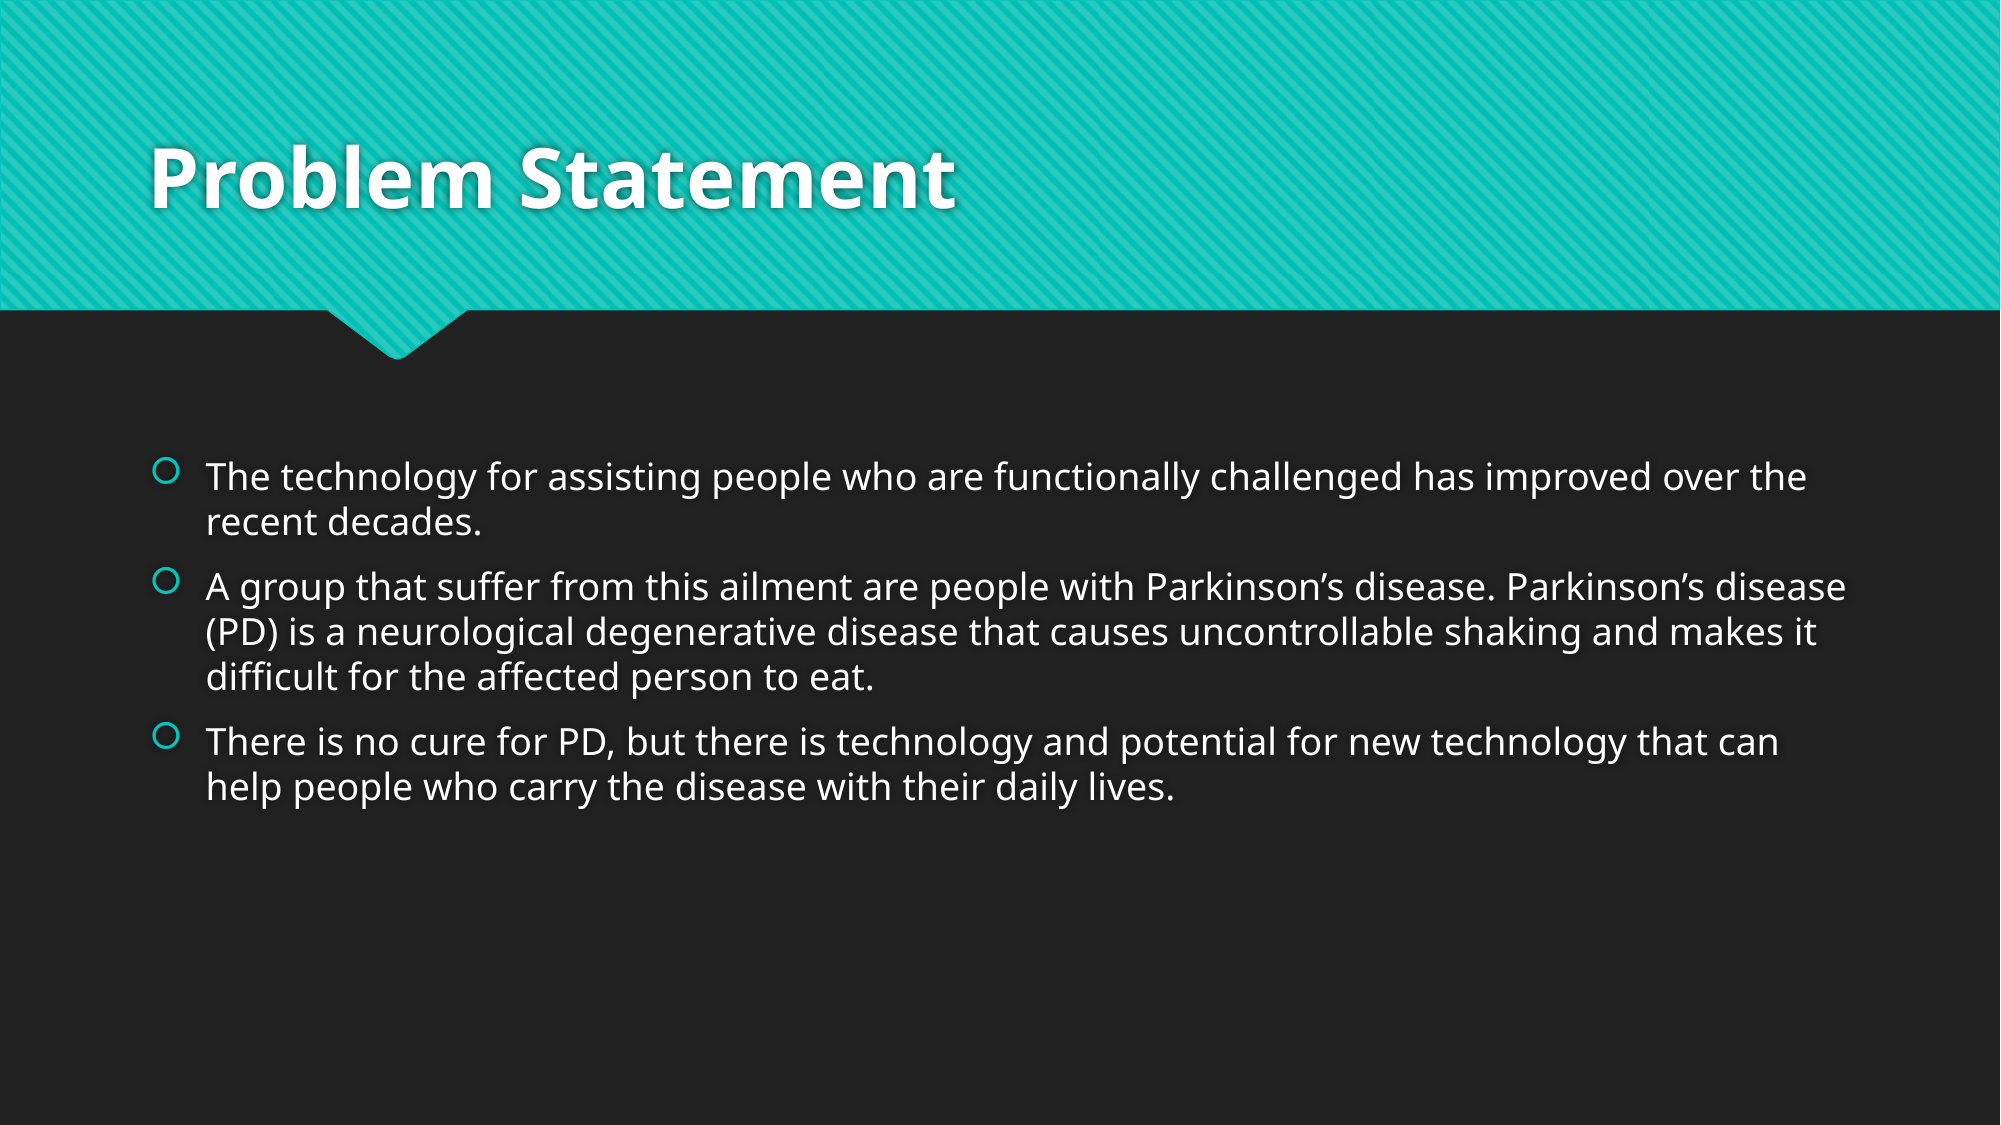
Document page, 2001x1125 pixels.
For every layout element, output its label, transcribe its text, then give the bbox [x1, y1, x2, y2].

list The technology for assisting people who are functionally challenged has improved over the recent decades. A group that suffer from this ailment are people with Parkinson’s disease. Parkinson’s disease (PD) is a neurological degenerative disease that causes uncontrollable shaking and makes it difficult for the affected person to eat. There is no cure for PD, but there is technology and potential for new technology that can help people who carry the disease with their daily lives. [134, 364, 1866, 962]
title Problem Statement [132, 73, 1868, 233]
